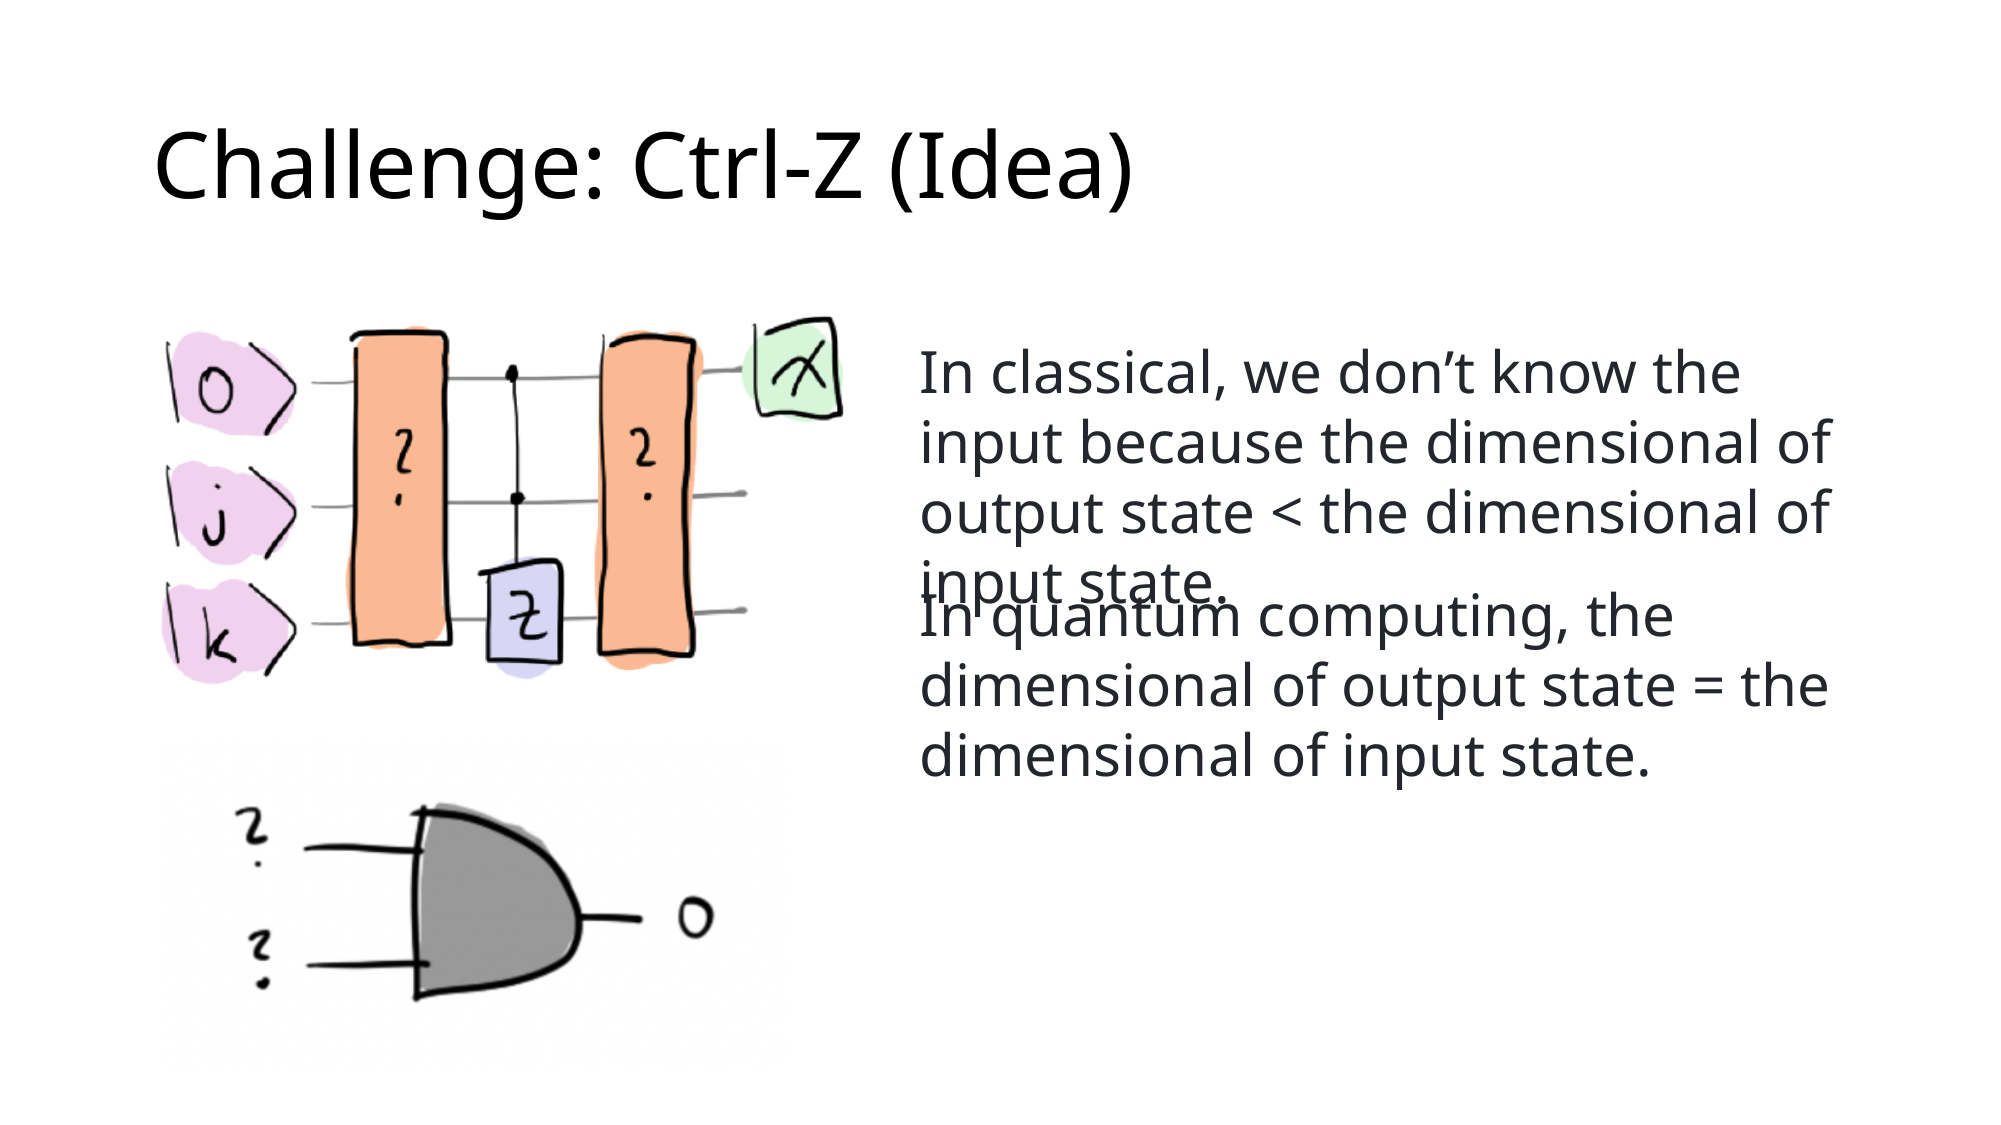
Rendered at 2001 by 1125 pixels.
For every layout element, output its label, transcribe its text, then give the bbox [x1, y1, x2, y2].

title Challenge: Ctrl-Z (Idea) [137, 59, 1863, 278]
picture [99, 737, 815, 1072]
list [137, 277, 890, 716]
text_box In classical, we don’t know the input because the dimensional of output state < the dimensional of input state. [905, 327, 1914, 570]
text_box In quantum computing, the dimensional of output state = the dimensional of input state. [905, 570, 1914, 796]
